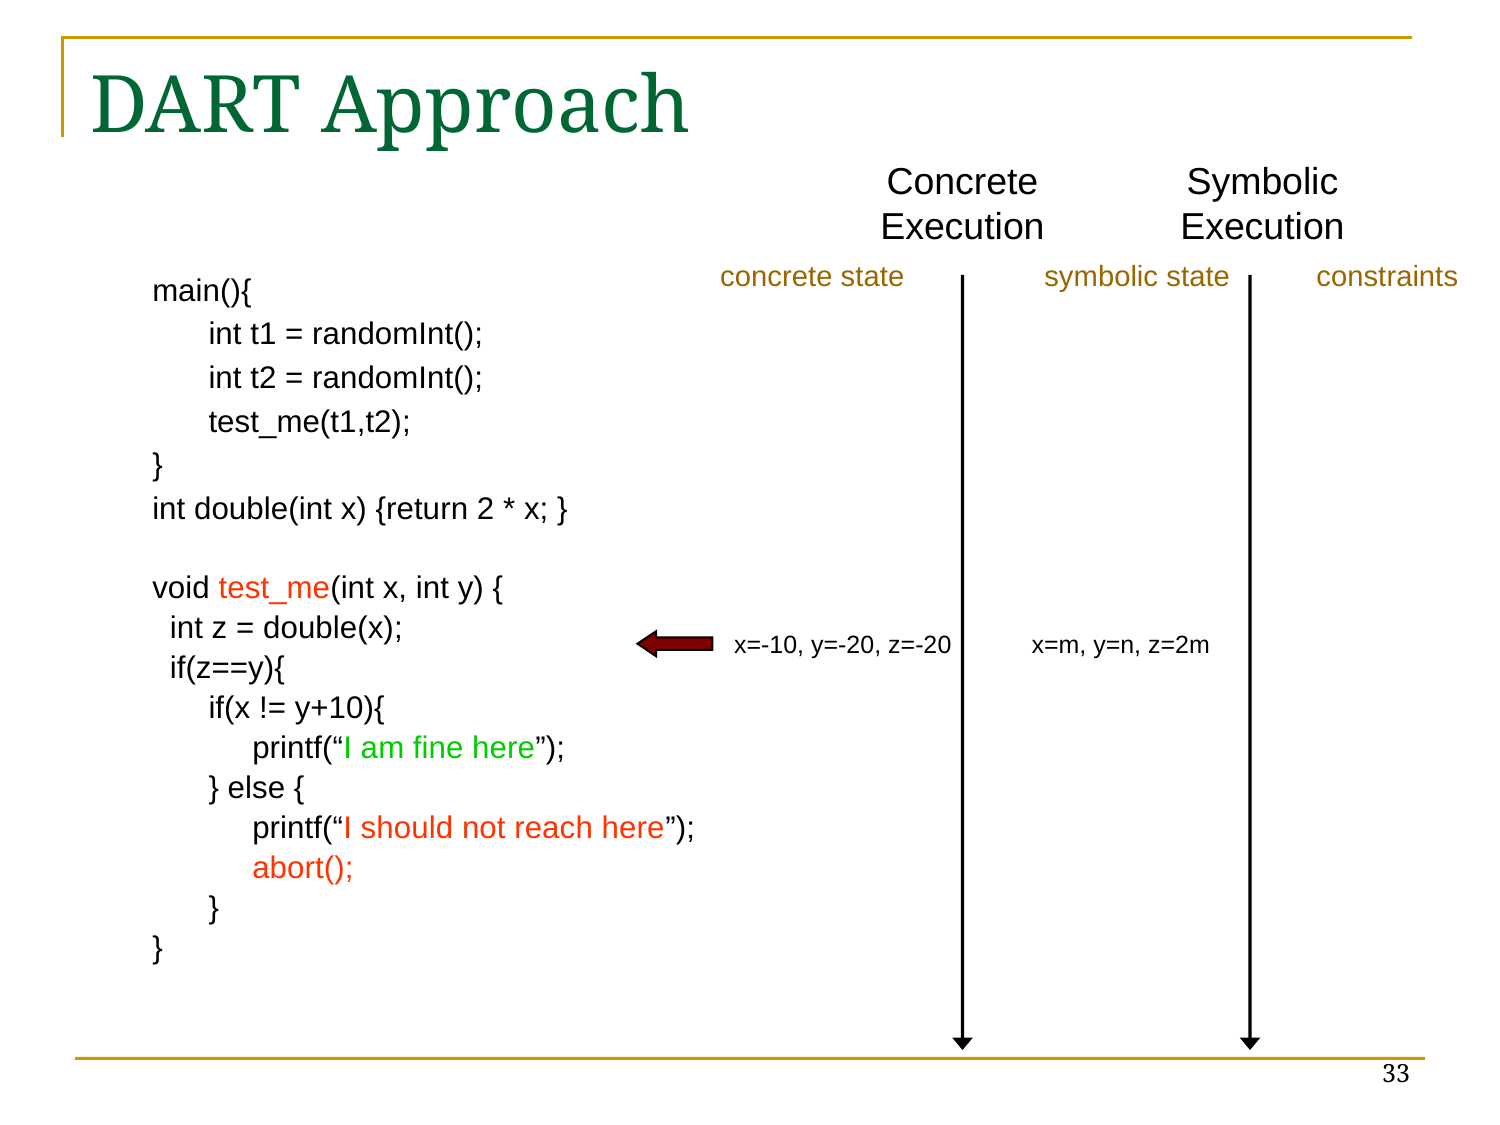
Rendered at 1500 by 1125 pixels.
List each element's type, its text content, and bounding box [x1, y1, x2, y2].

title DART Approach [75, 45, 1425, 138]
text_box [699, 249, 1500, 300]
slide_number 33 [1074, 1024, 1425, 1100]
text_box Concrete Execution [837, 149, 1088, 249]
text_box [952, 666, 973, 1051]
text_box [637, 620, 1225, 666]
text_box [1239, 300, 1261, 1051]
text_box main(){ int t1 = randomInt(); int t2 = randomInt(); test_me(t1,t2); } int double(int x) {return 2 * x; } void test_me(int x, int y) { int z = double(x); if(z==y){ if(x != y+10){ printf(“I am fine here”); } else { printf(“I should not reach here”); abort(); } } [137, 262, 782, 1050]
text_box Symbolic Execution [1137, 149, 1388, 249]
